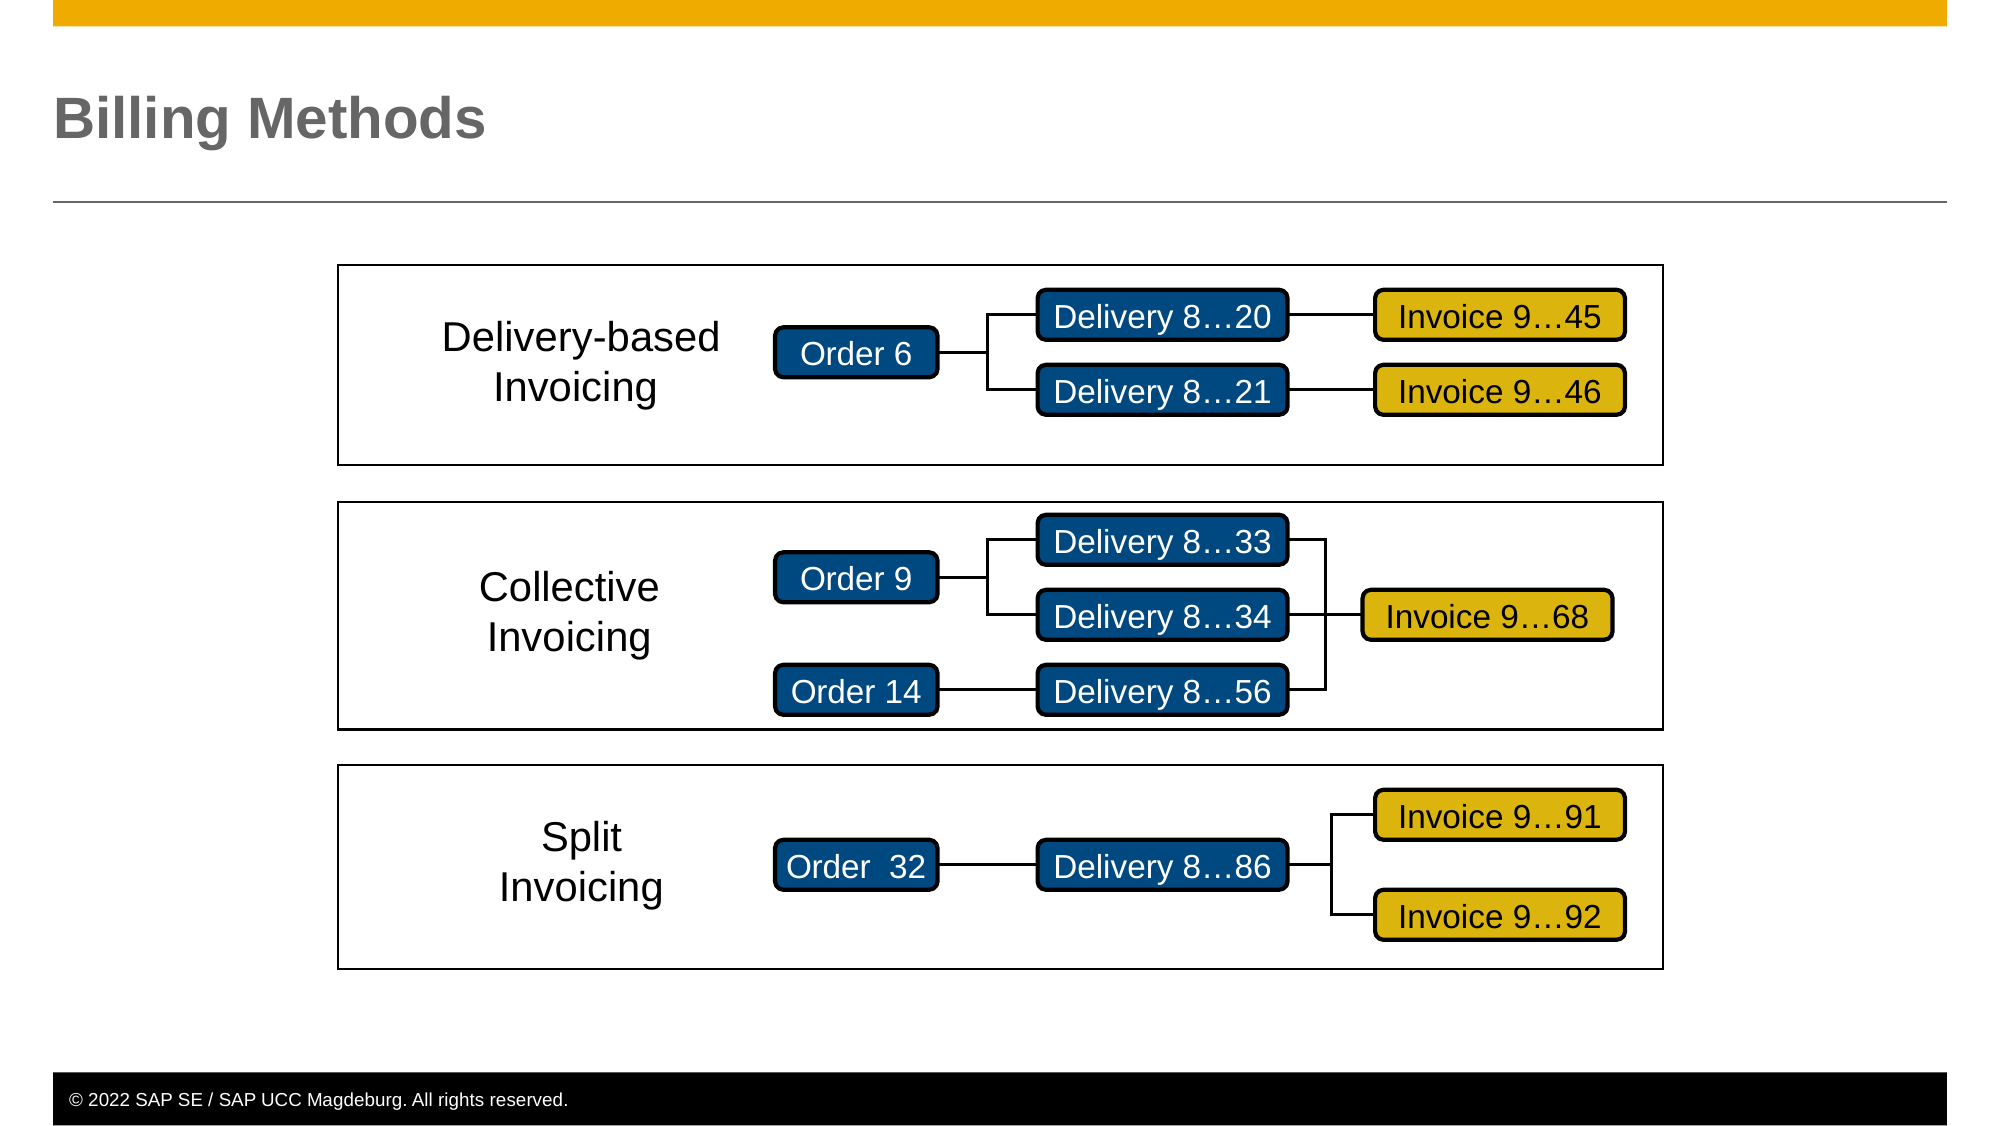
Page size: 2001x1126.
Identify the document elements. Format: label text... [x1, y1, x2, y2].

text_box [337, 264, 1663, 970]
title Billing Methods [53, 53, 1947, 178]
